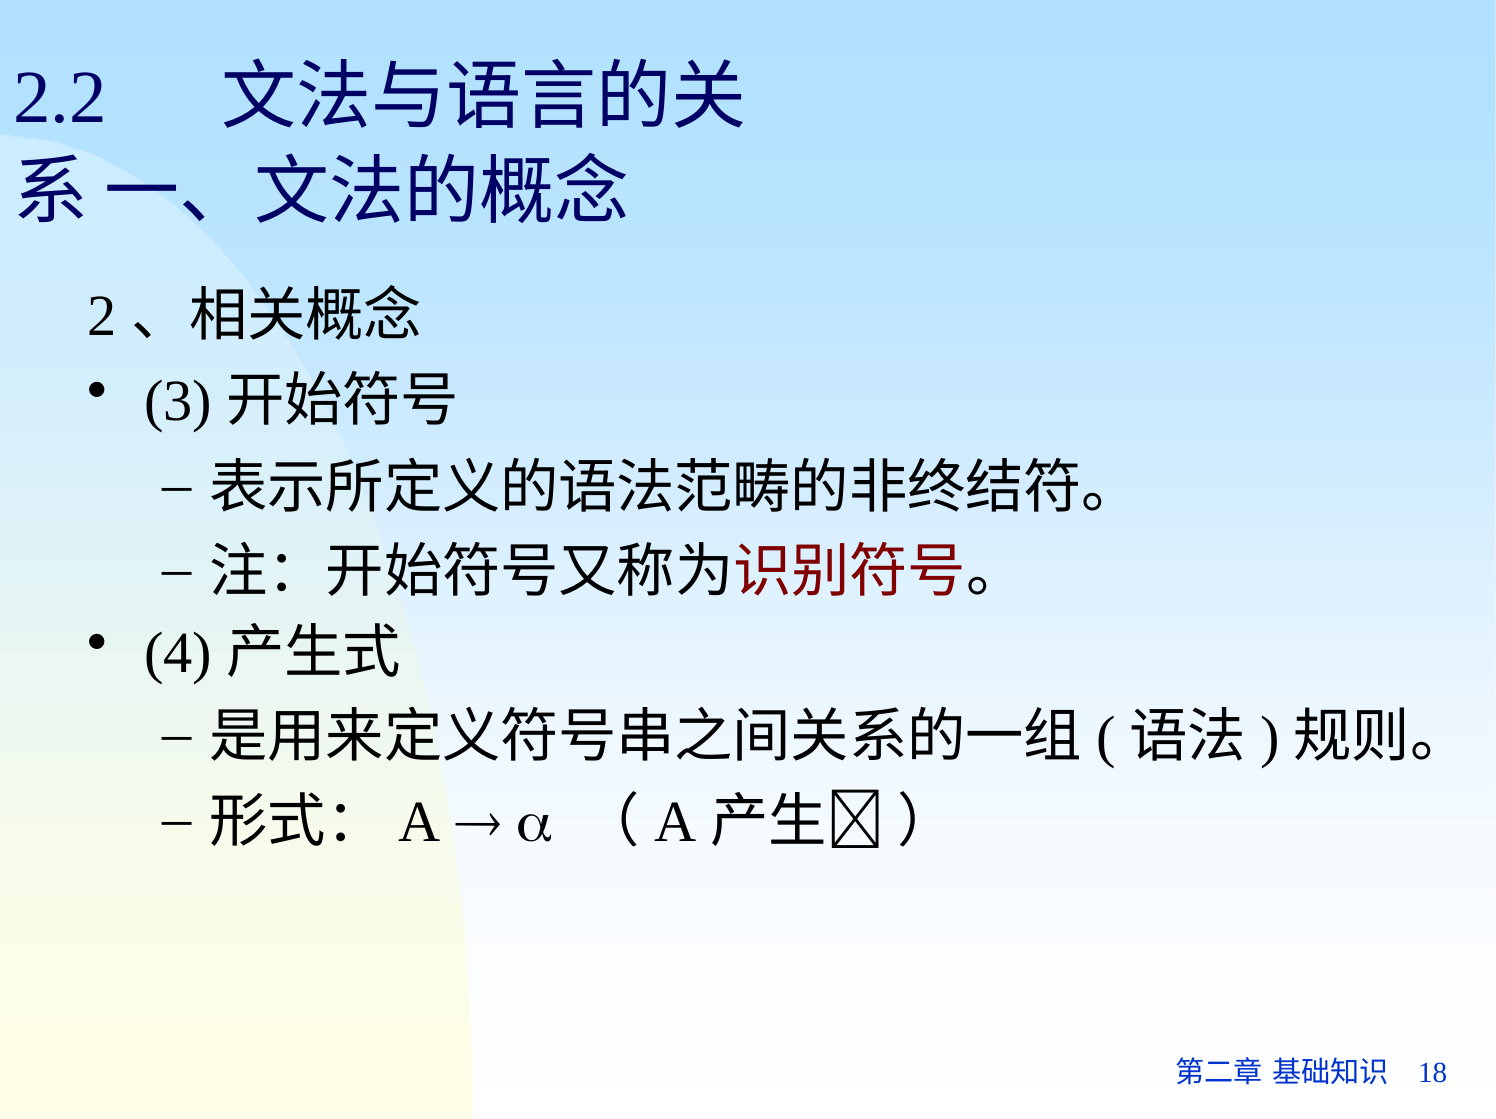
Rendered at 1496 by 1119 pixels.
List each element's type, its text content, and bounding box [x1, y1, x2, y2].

slide_number 第二章 基础知识 18 [1173, 1054, 1452, 1119]
title 2.2 文法与语言的关系 一、文法的概念 [10, 41, 822, 233]
picture [0, 0, 1496, 1119]
text_box 2、相关概念 (3)开始符号 表示所定义的语法范畴的非终结符。 注：开始符号又称为识别符号。 (4)产生式 是用来定义符号串之间关系的一组(语法)规则。 形式：A   （A产生 ） [85, 261, 1418, 853]
